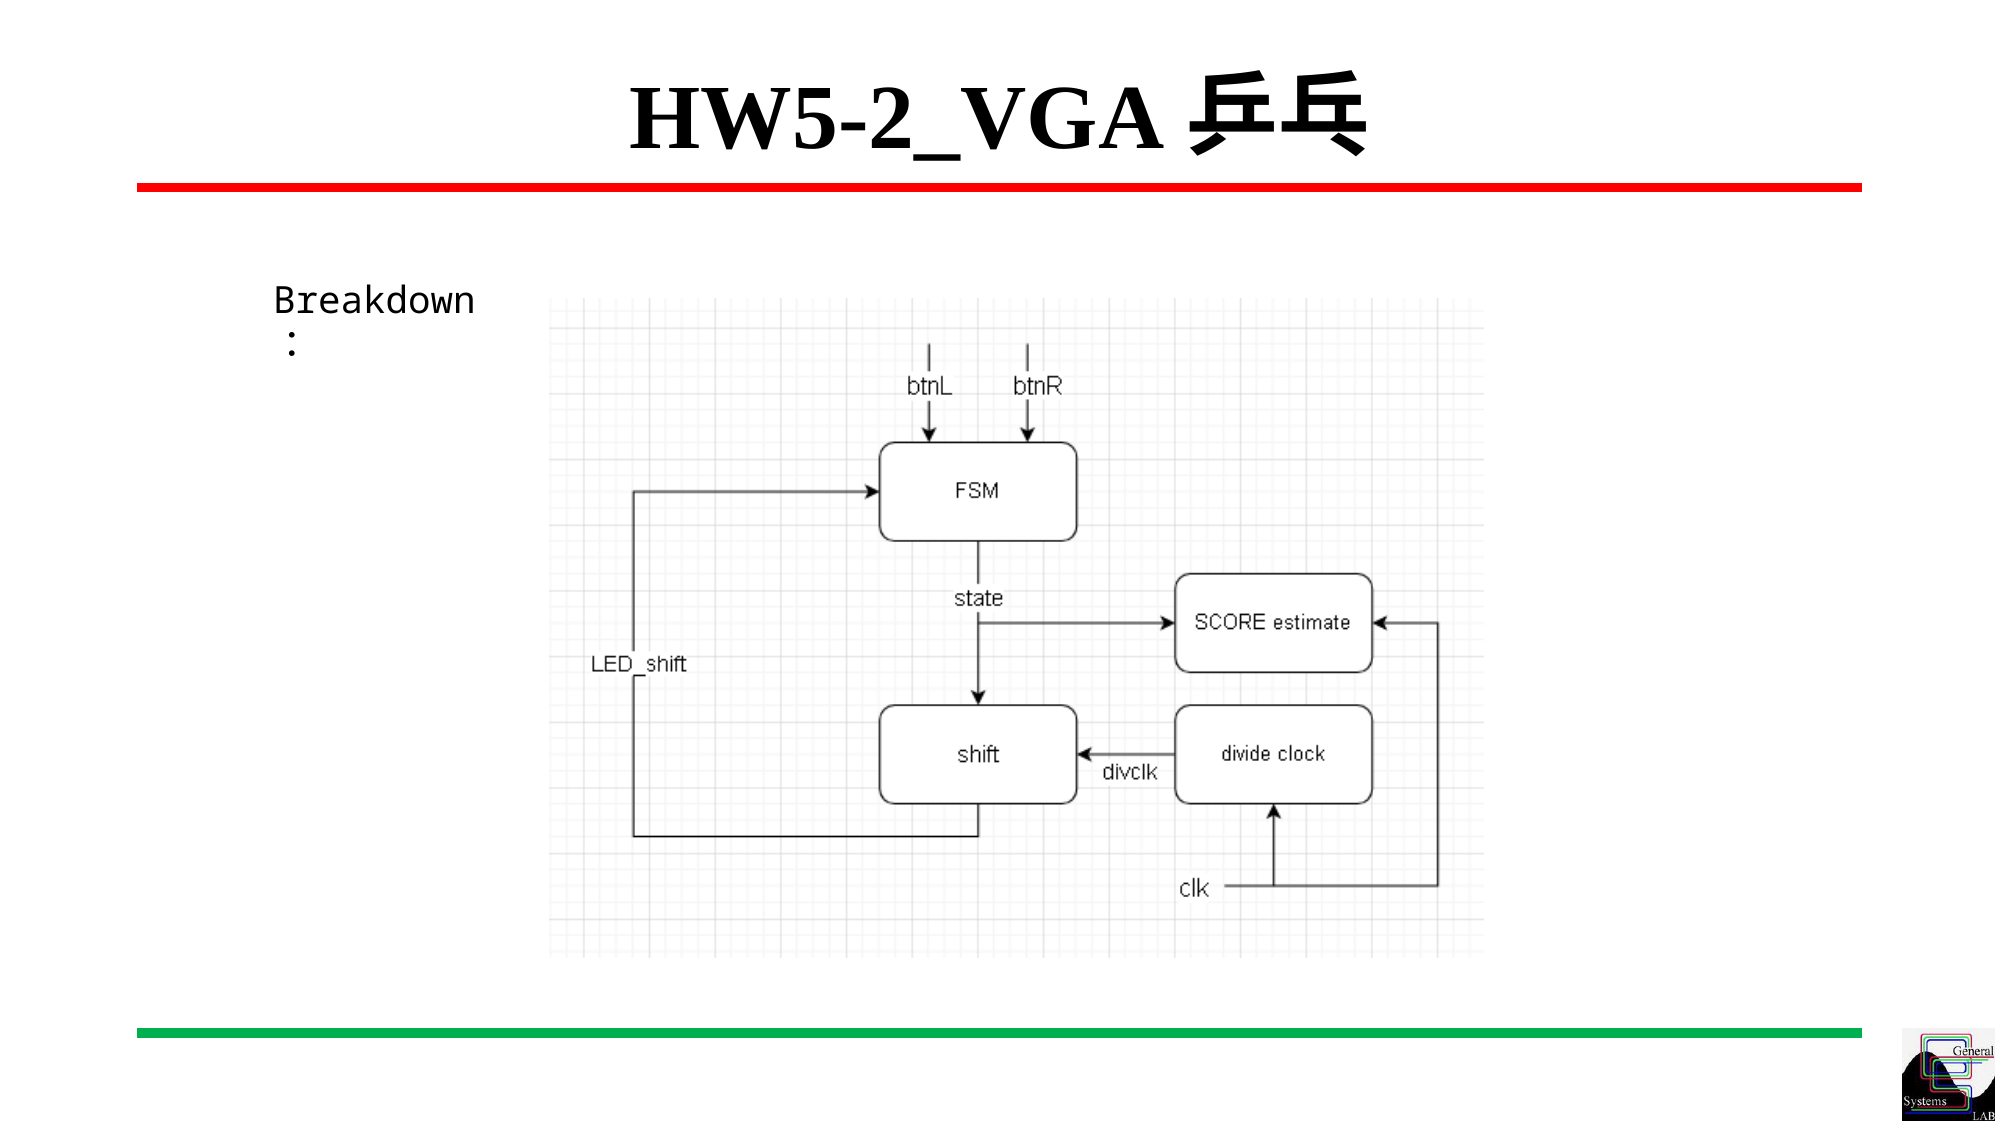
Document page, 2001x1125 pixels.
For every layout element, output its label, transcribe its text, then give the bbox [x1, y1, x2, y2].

picture [1902, 1028, 1995, 1121]
title HW5-2_VGA乒乓 [137, 59, 1863, 178]
picture [549, 298, 1484, 959]
text_box Breakdown： [258, 268, 499, 373]
